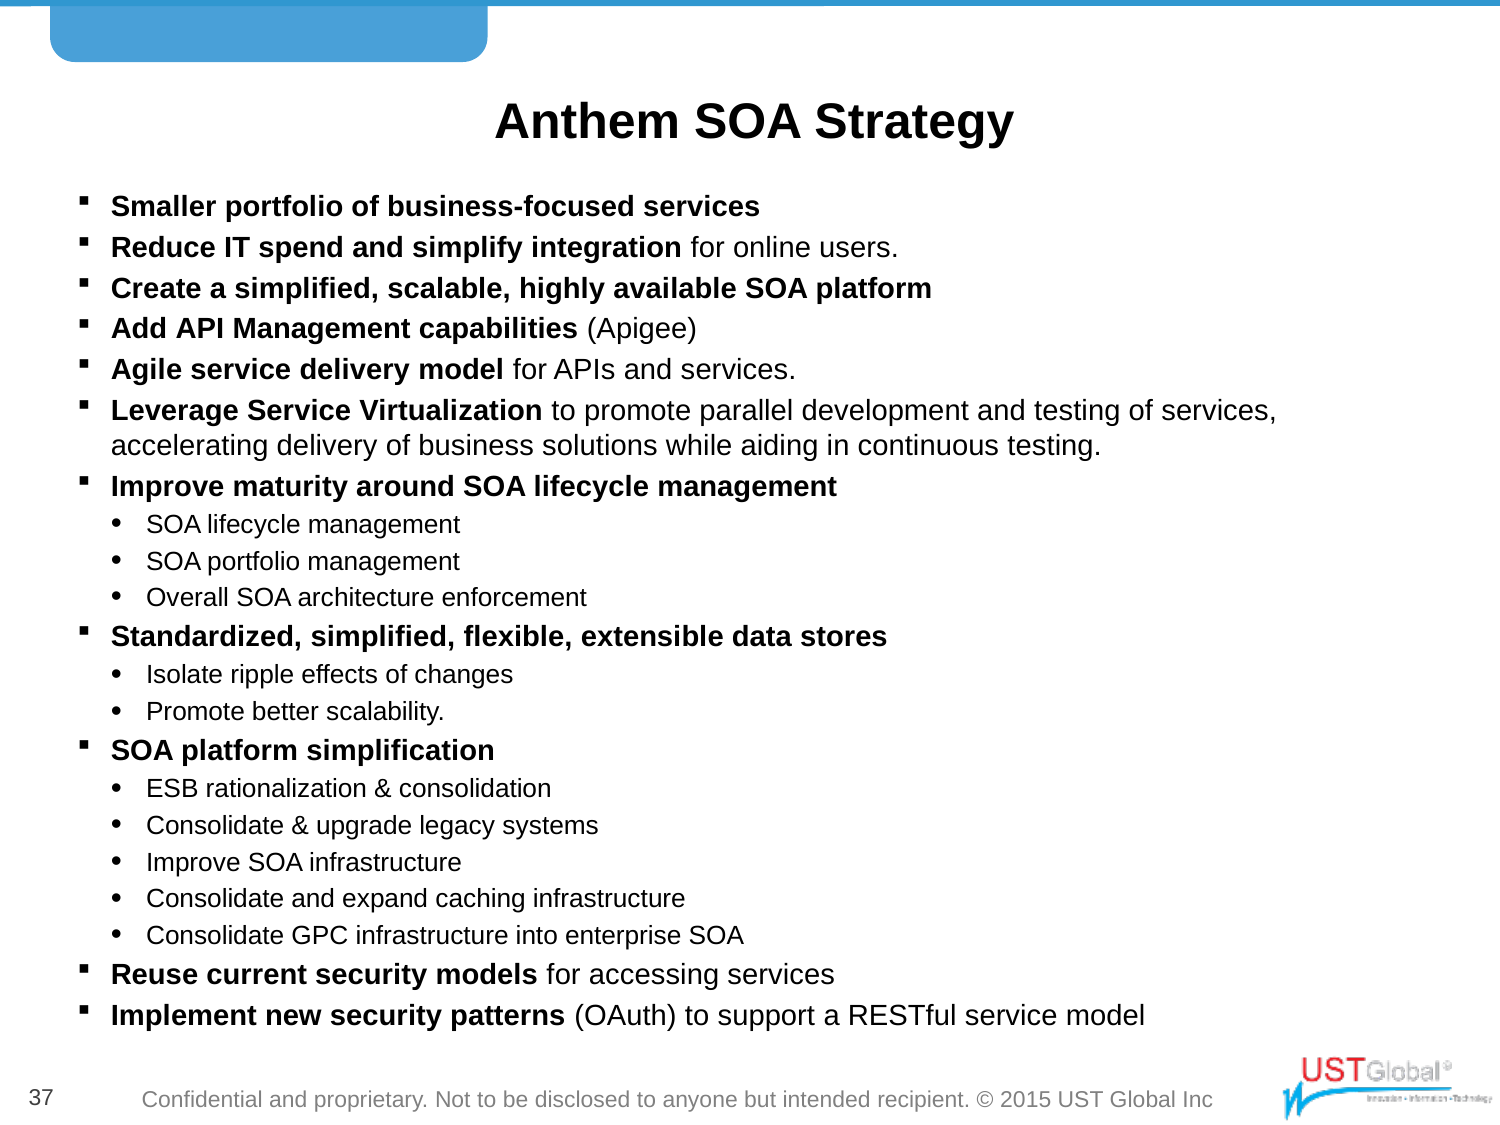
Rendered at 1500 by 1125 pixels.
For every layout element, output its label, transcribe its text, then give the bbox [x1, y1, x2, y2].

list Smaller portfolio of business-focused services Reduce IT spend and simplify integration for online users. Create a simplified, scalable, highly available SOA platform Add API Management capabilities (Apigee) Agile service delivery model for APIs and services. Leverage Service Virtualization to promote parallel development and testing of services, accelerating delivery of business solutions while aiding in continuous testing. Improve maturity around SOA lifecycle management SOA lifecycle management SOA portfolio management Overall SOA architecture enforcement Standardized, simplified, flexible, extensible data stores Isolate ripple effects of changes Promote better scalability. SOA platform simplification ESB rationalization & consolidation Consolidate & upgrade legacy systems Improve SOA infrastructure Consolidate and expand caching infrastructure Consolidate GPC infrastructure into enterprise SOA Reuse current security models for accessing services Implement new security patterns (OAuth) to support a RESTful service model [62, 179, 1438, 1050]
slide_number 37 [13, 1081, 70, 1112]
picture [1274, 1047, 1500, 1125]
title Anthem SOA Strategy [62, 75, 1447, 162]
